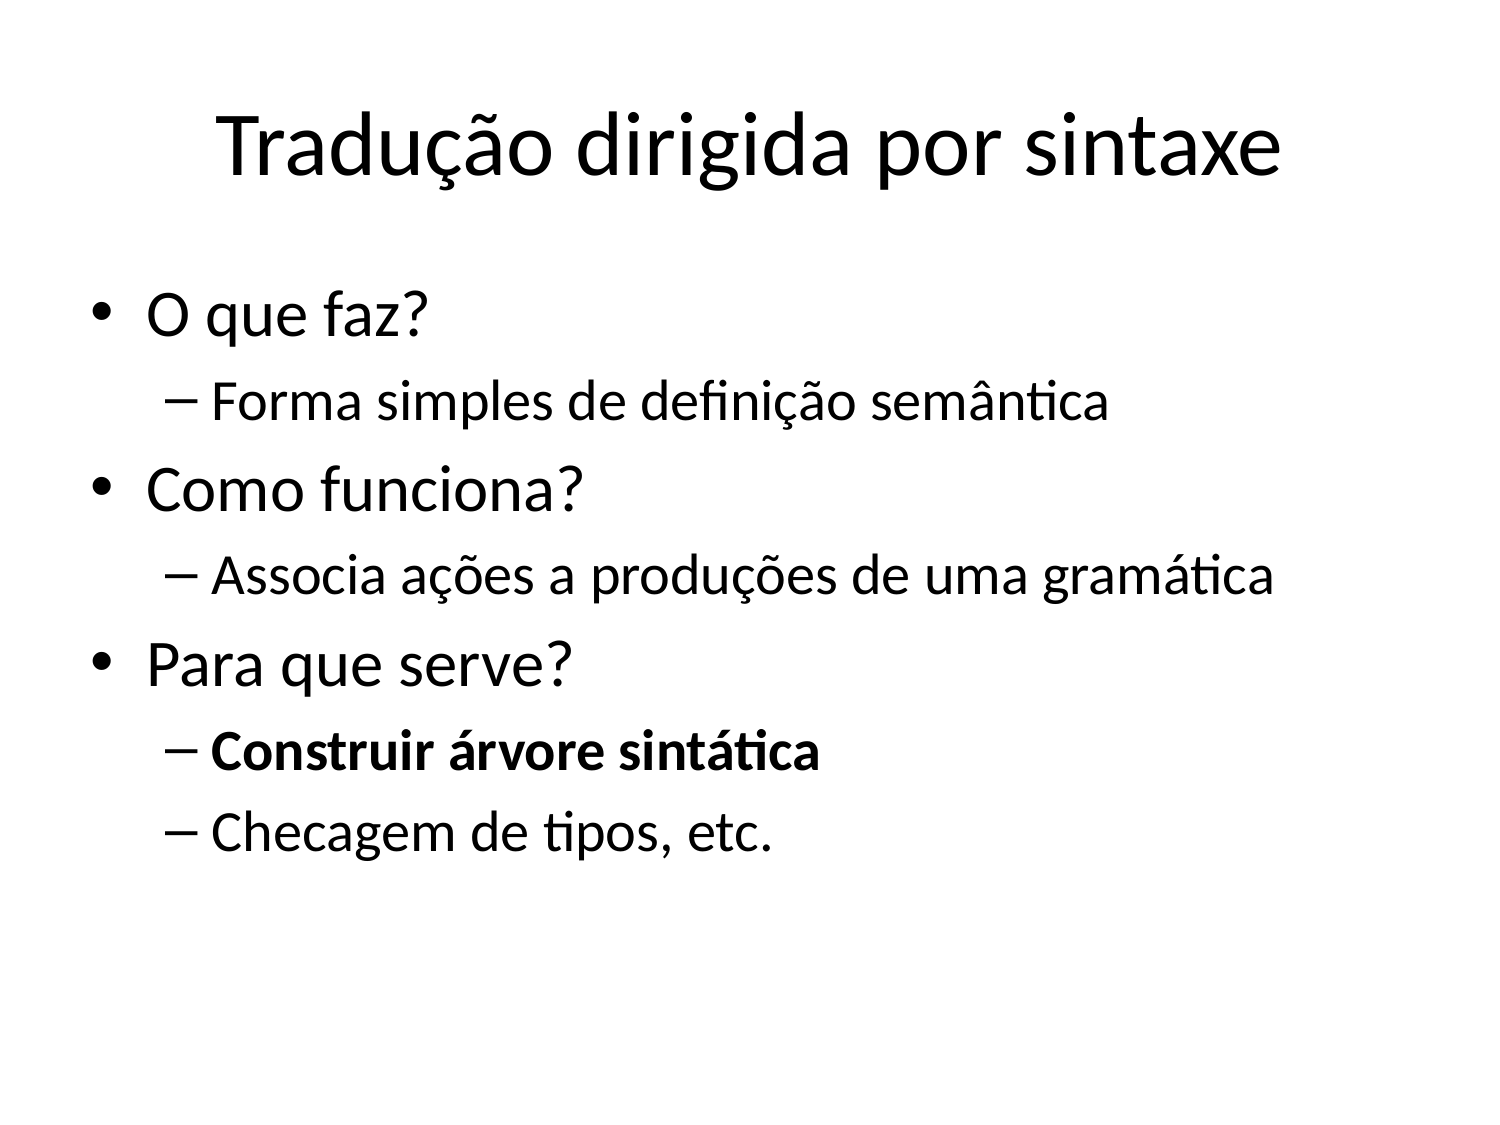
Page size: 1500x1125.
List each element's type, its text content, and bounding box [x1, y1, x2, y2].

list O que faz? Forma simples de definição semântica Como funciona? Associa ações a produções de uma gramática Para que serve? Construir árvore sintática Checagem de tipos, etc. [75, 262, 1425, 1005]
title Tradução dirigida por sintaxe [75, 45, 1425, 233]
